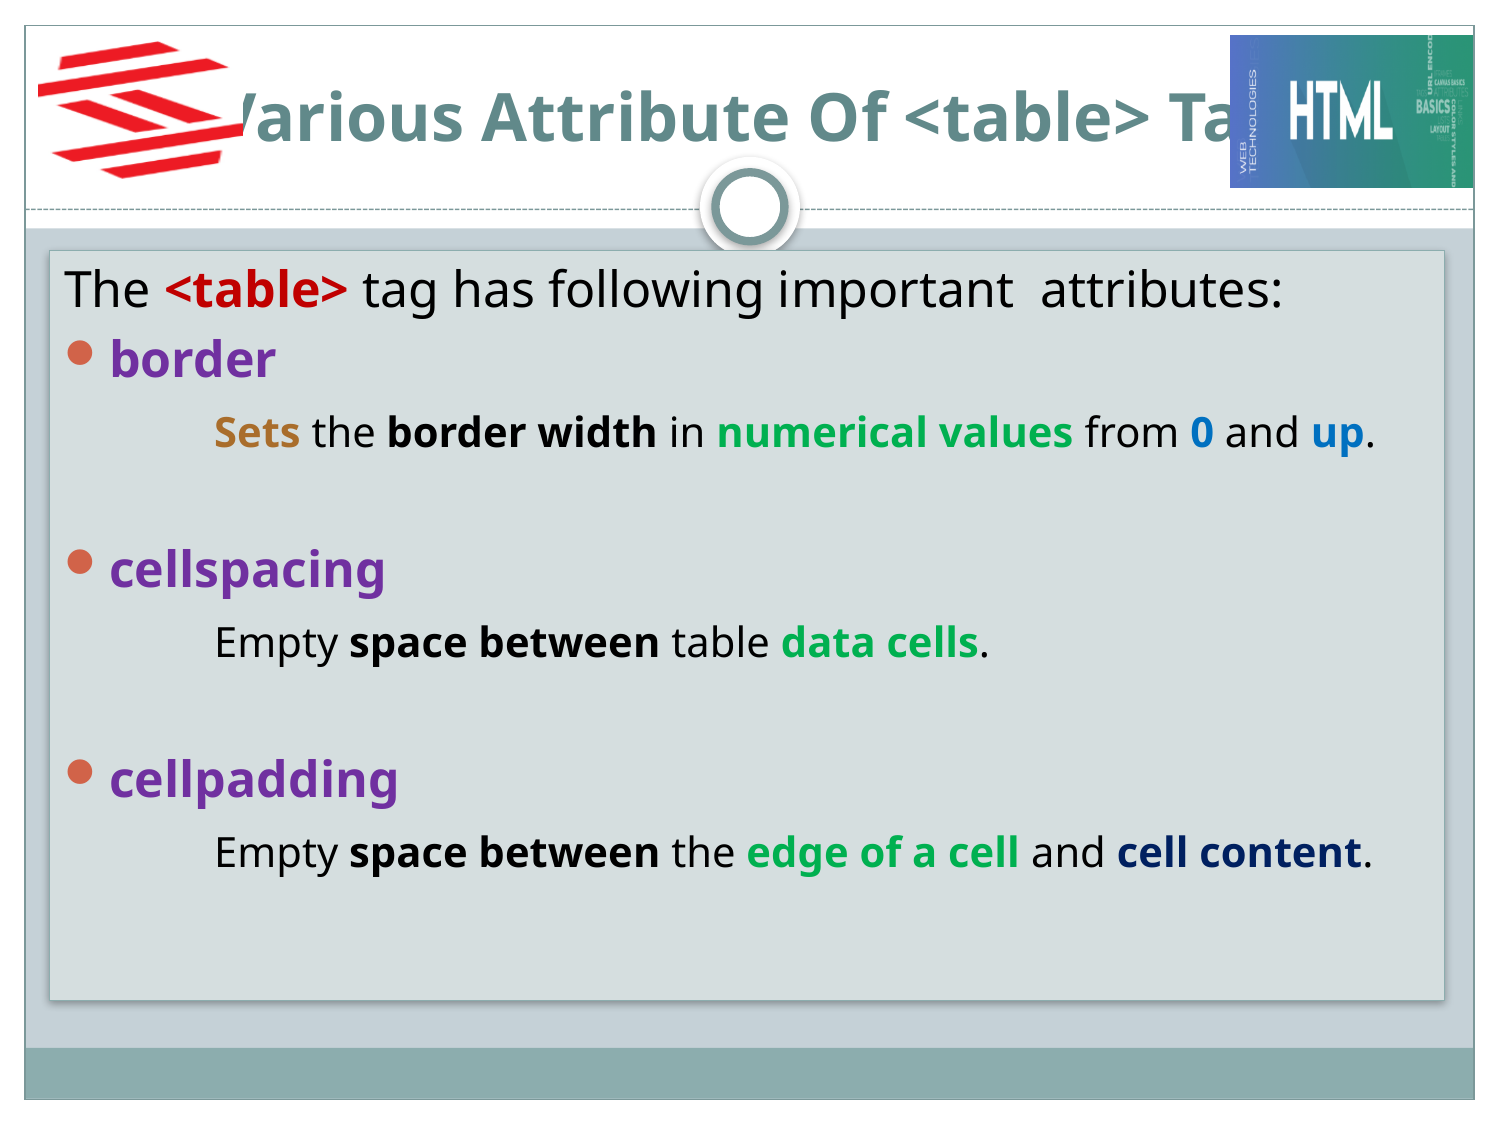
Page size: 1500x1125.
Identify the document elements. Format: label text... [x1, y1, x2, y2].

title Various Attribute Of <table> Tag [237, 37, 1225, 162]
picture [37, 40, 243, 185]
list The <table> tag has following important attributes: border Sets the border width in numerical values from 0 and up. cellspacing Empty space between table data cells. cellpadding Empty space between the edge of a cell and cell content. [49, 250, 1445, 1001]
picture [1230, 34, 1473, 188]
